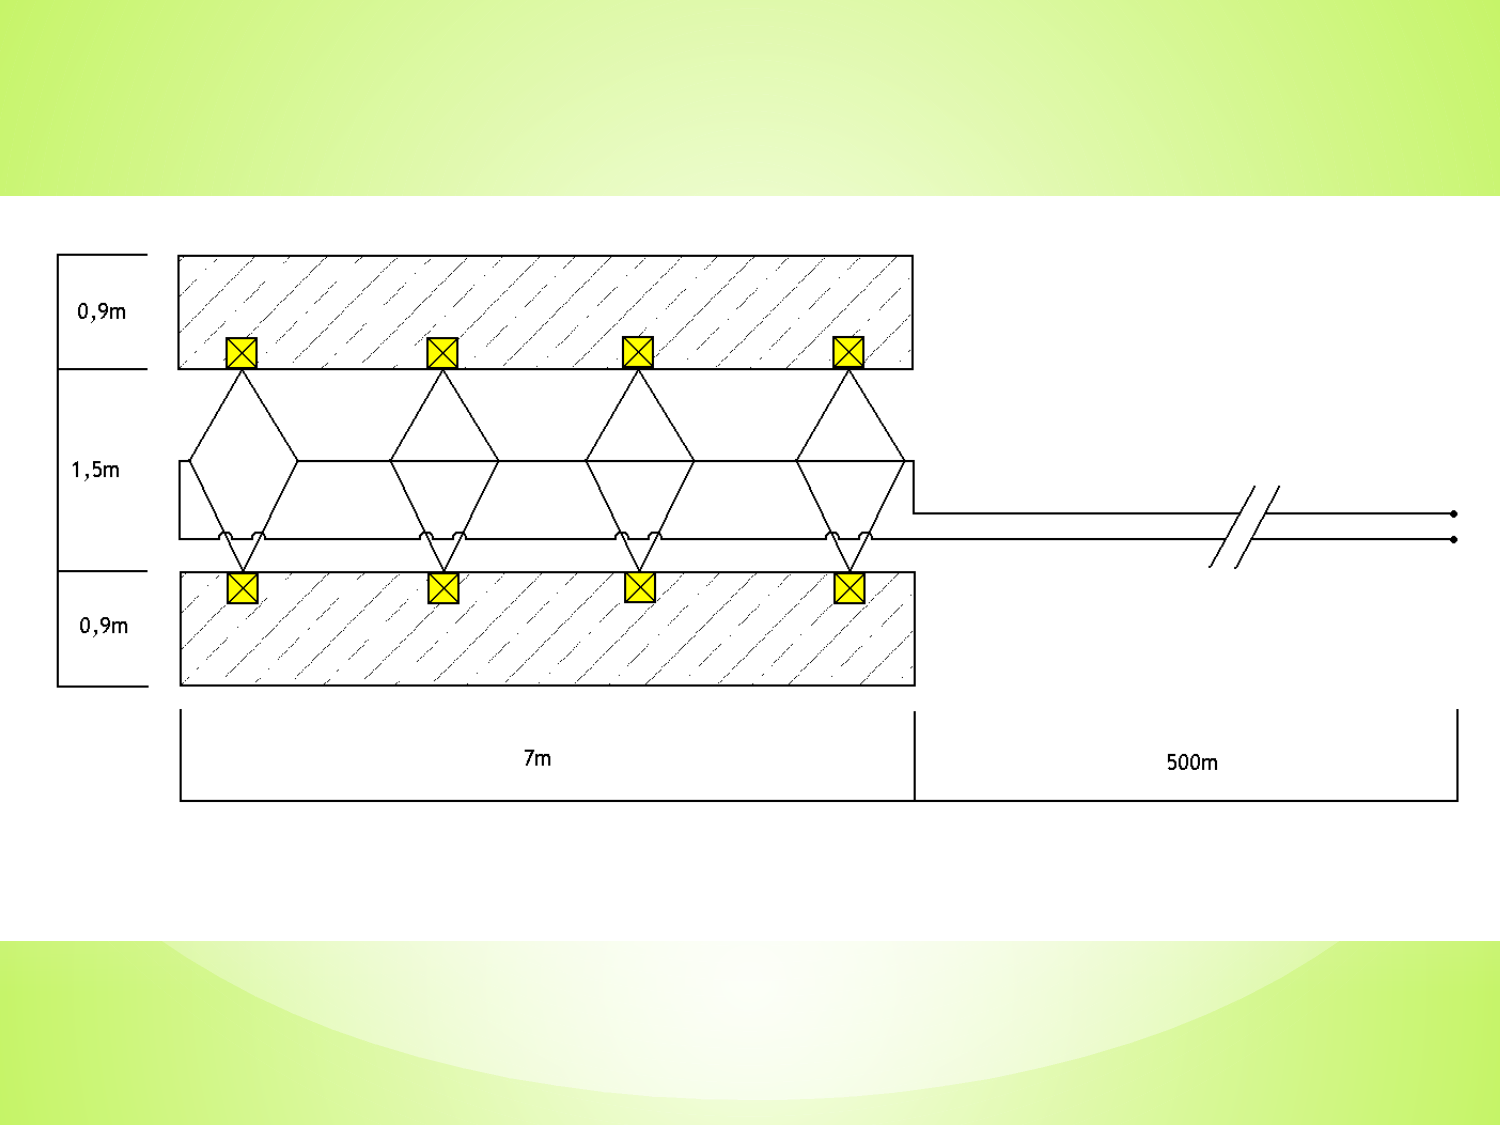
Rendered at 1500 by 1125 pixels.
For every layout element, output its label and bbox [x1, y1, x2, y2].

picture [0, 196, 1500, 941]
